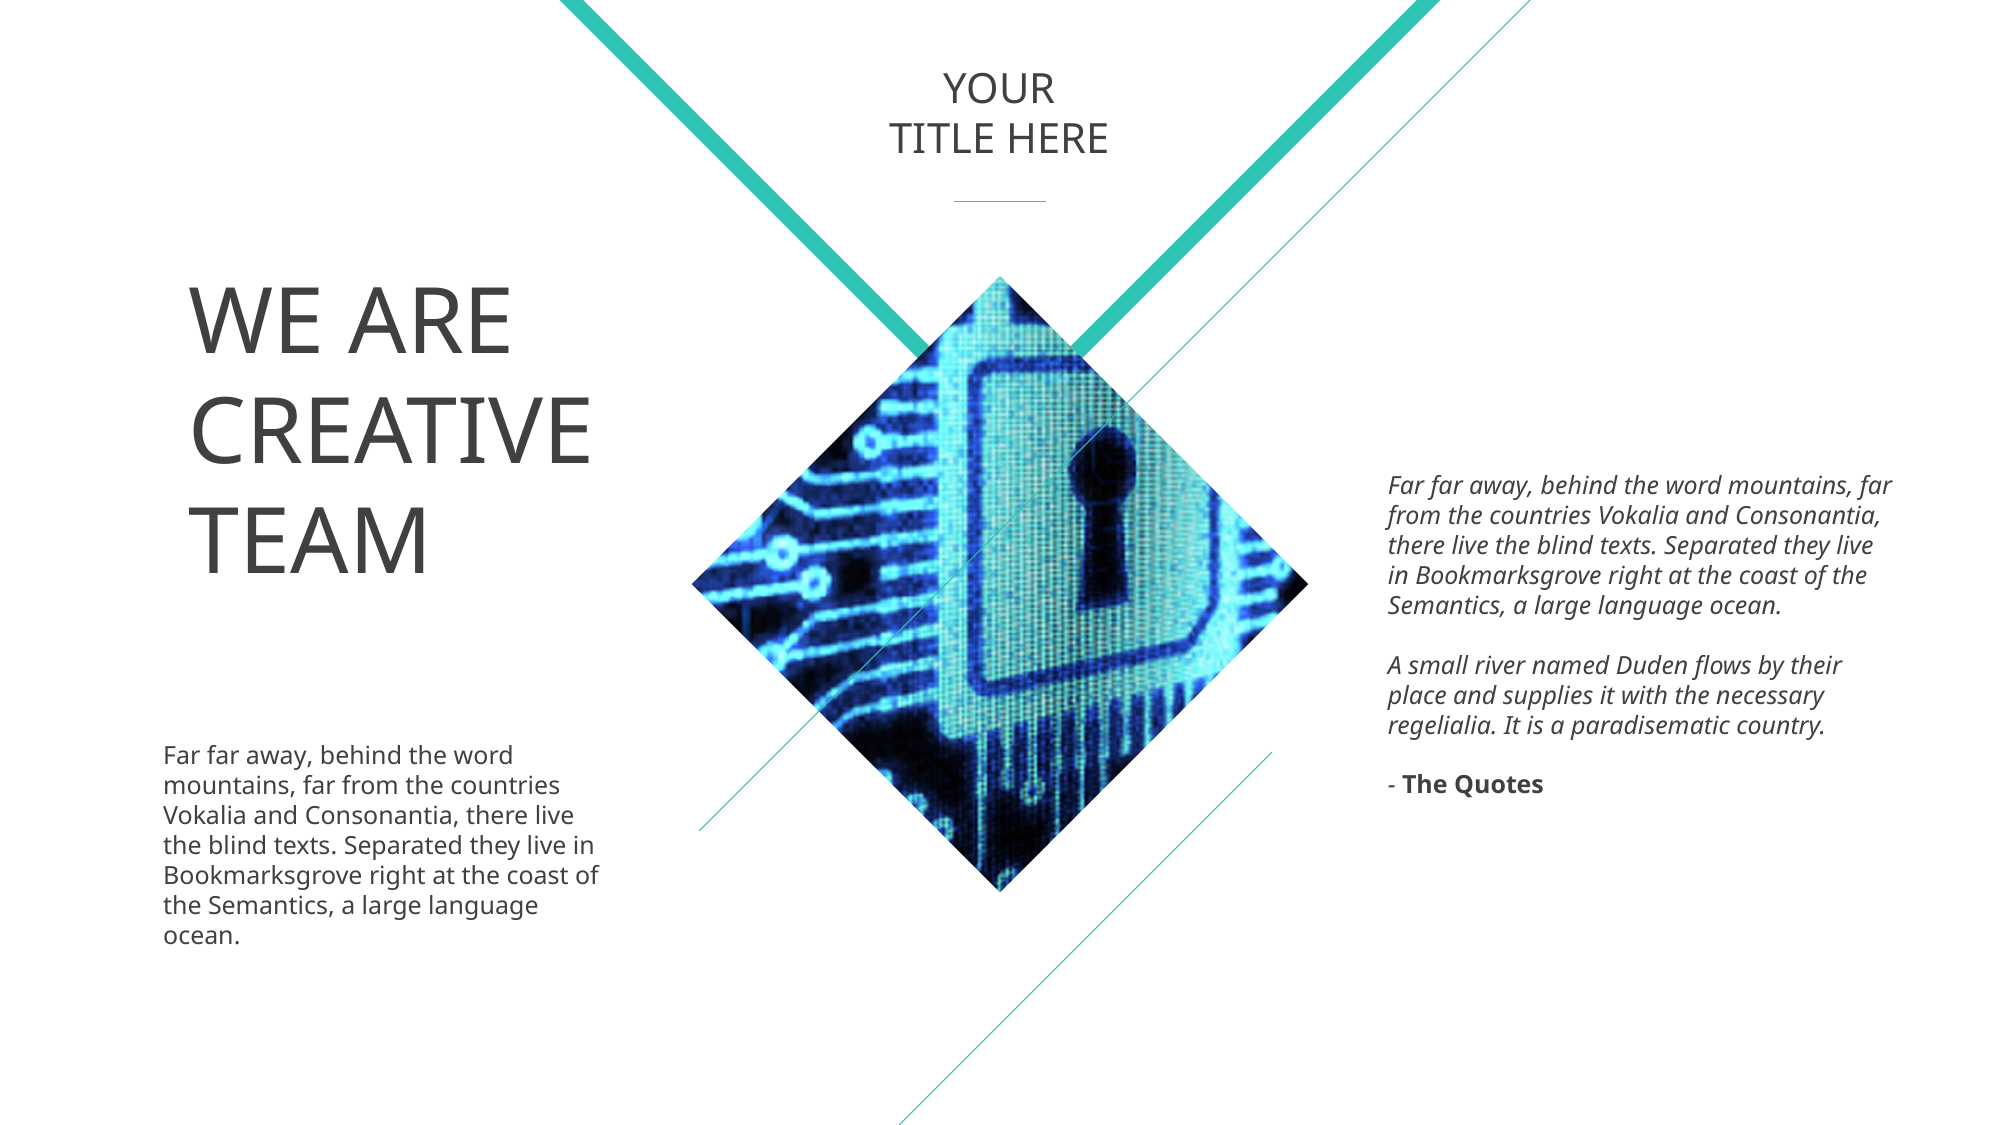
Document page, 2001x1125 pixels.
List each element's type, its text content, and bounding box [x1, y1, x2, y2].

text_box [569, 0, 699, 130]
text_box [699, 0, 1555, 831]
text_box Far far away, behind the word mountains, far from the countries Vokalia and Consonantia, there live the blind texts. Separated they live in Bookmarksgrove right at the coast of the Semantics, a large language ocean. [148, 732, 619, 957]
text_box WE ARE CREATIVE TEAM [173, 254, 610, 599]
picture [691, 275, 1309, 893]
text_box Far far away, behind the word mountains, far from the countries Vokalia and Consonantia, there live the blind texts. Separated they live in Bookmarksgrove right at the coast of the Semantics, a large language ocean. A small river named Duden flows by their place and supplies it with the necessary regelialia. It is a paradisematic country. - The Quotes [1555, 462, 1910, 807]
